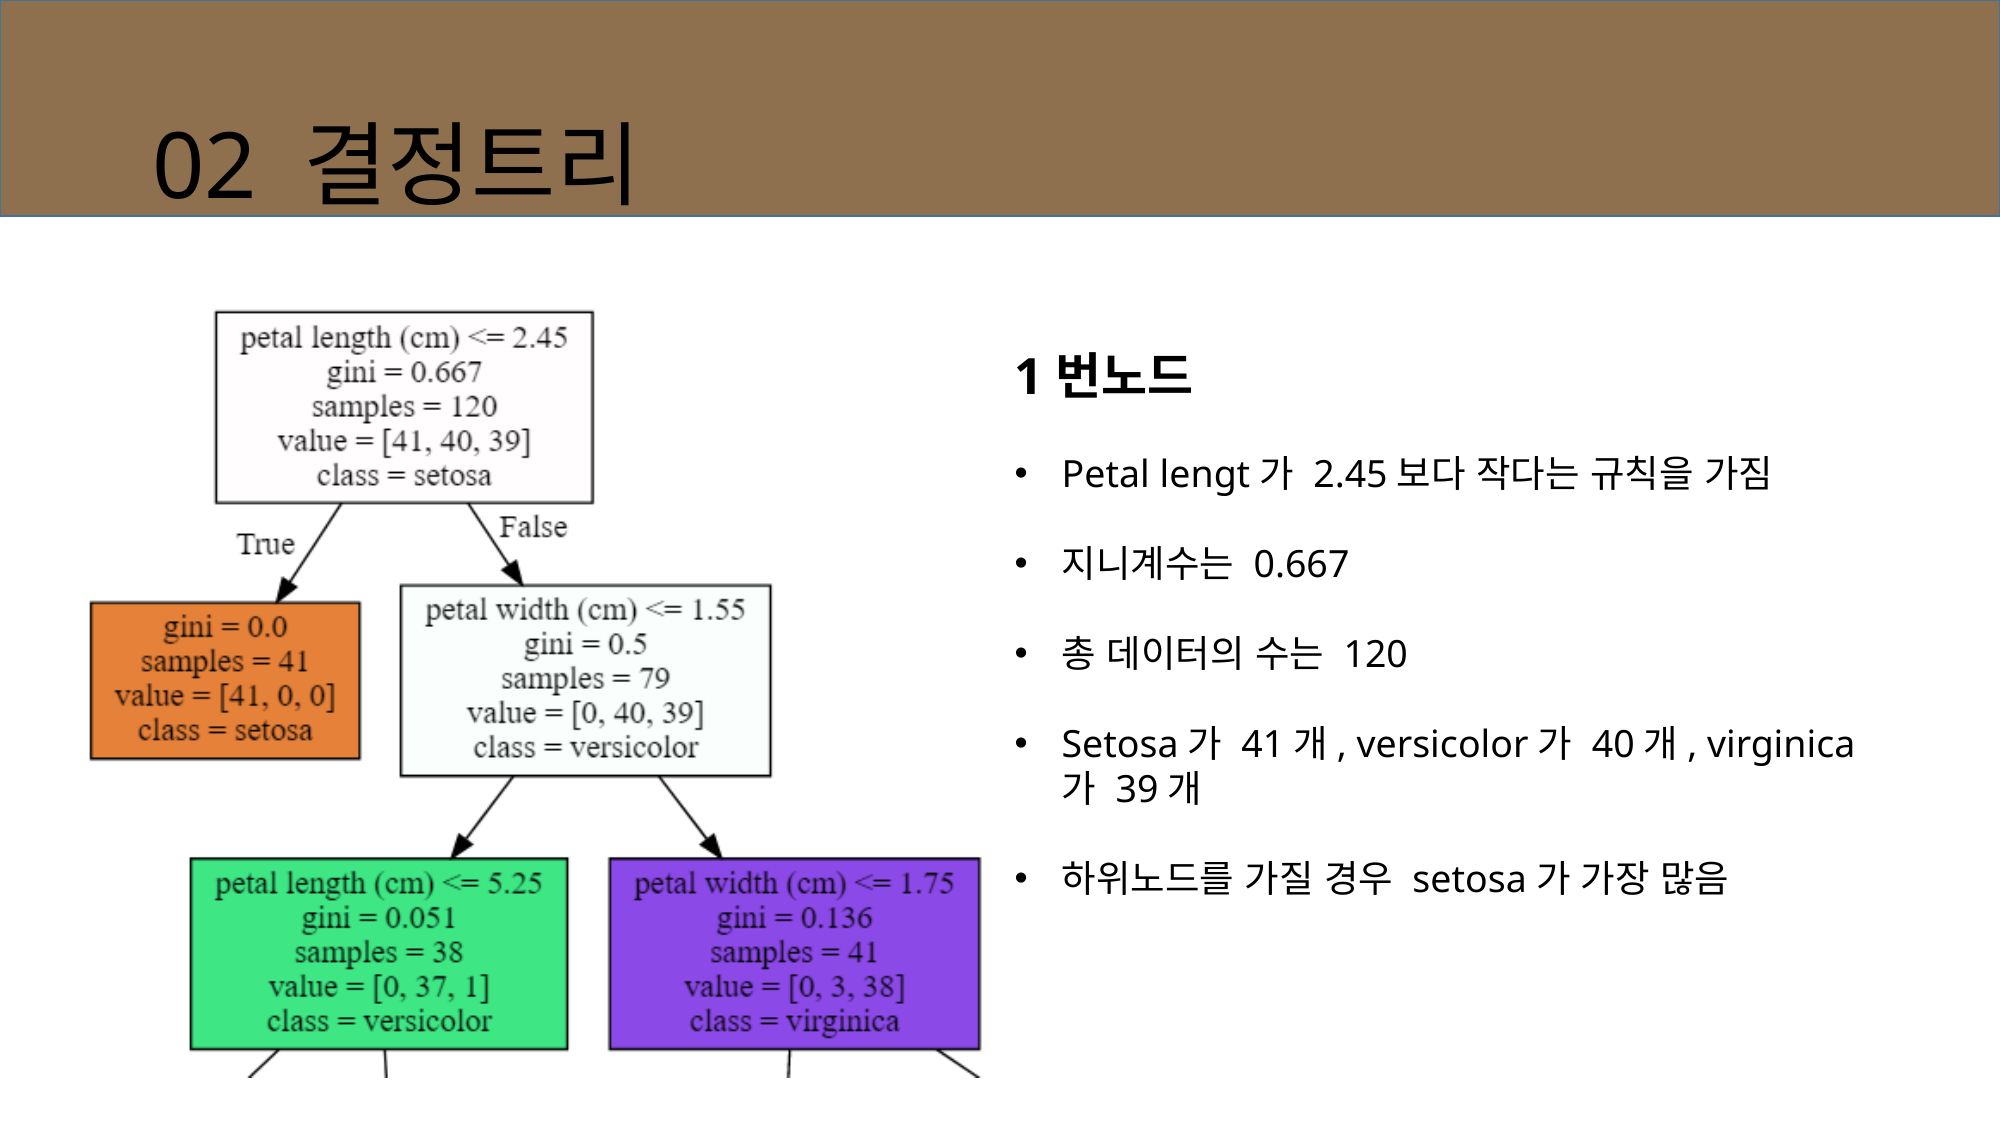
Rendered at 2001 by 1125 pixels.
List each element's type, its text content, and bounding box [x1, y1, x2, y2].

text_box [0, 0, 2000, 217]
text_box 1번노드 Petal lengt가 2.45보다 작다는 규칙을 가짐 지니계수는 0.667 총 데이터의 수는 120 Setosa가 41개, versicolor가 40개, virginica가 39개 하위노드를 가질 경우 setosa가 가장 많음 [1085, 337, 1914, 907]
title 02 결정트리 [137, 59, 1863, 278]
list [73, 305, 1085, 1078]
